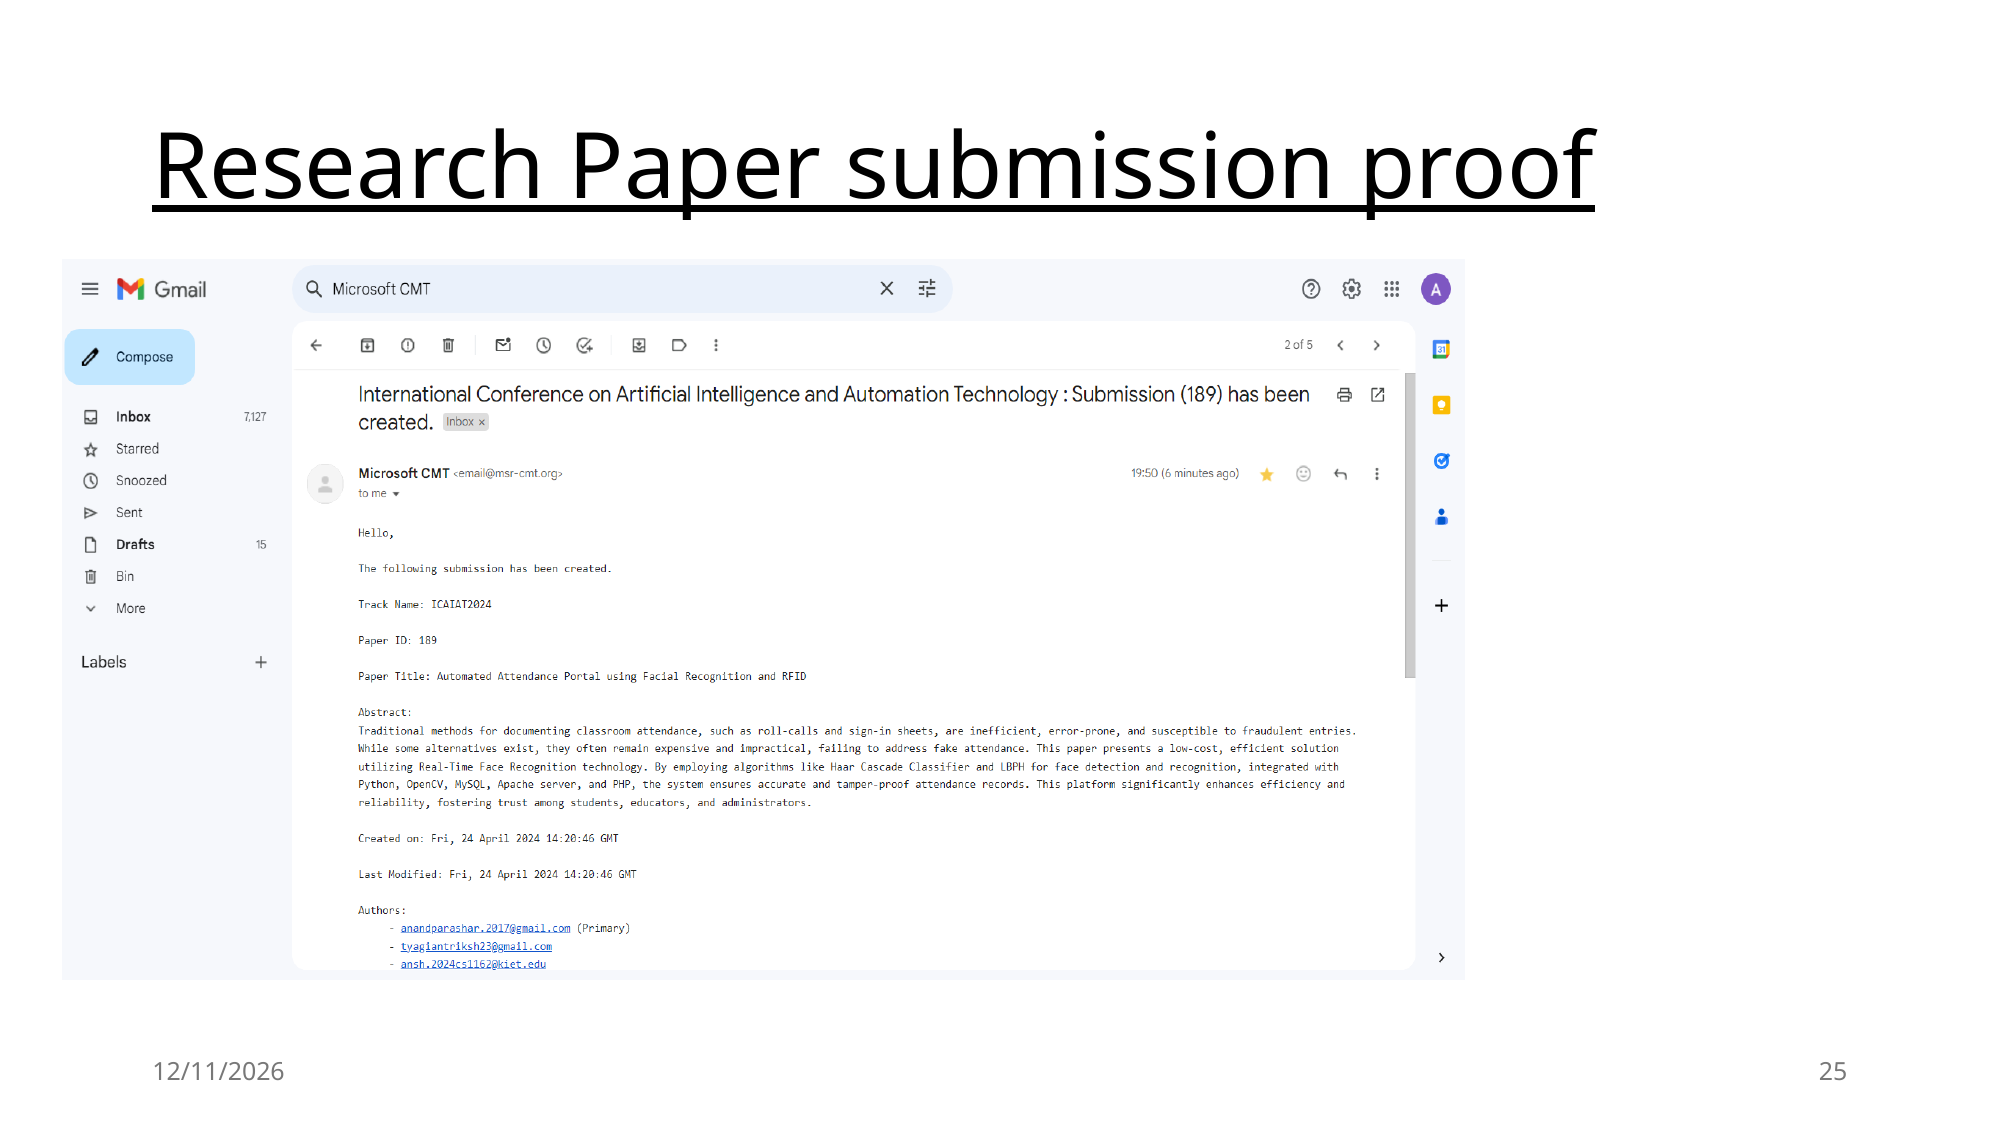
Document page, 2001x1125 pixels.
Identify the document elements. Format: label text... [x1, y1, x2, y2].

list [62, 259, 1466, 980]
title Research Paper submission proof [137, 59, 1863, 278]
slide_number 25 [1412, 1042, 1863, 1103]
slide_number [137, 1042, 588, 1103]
